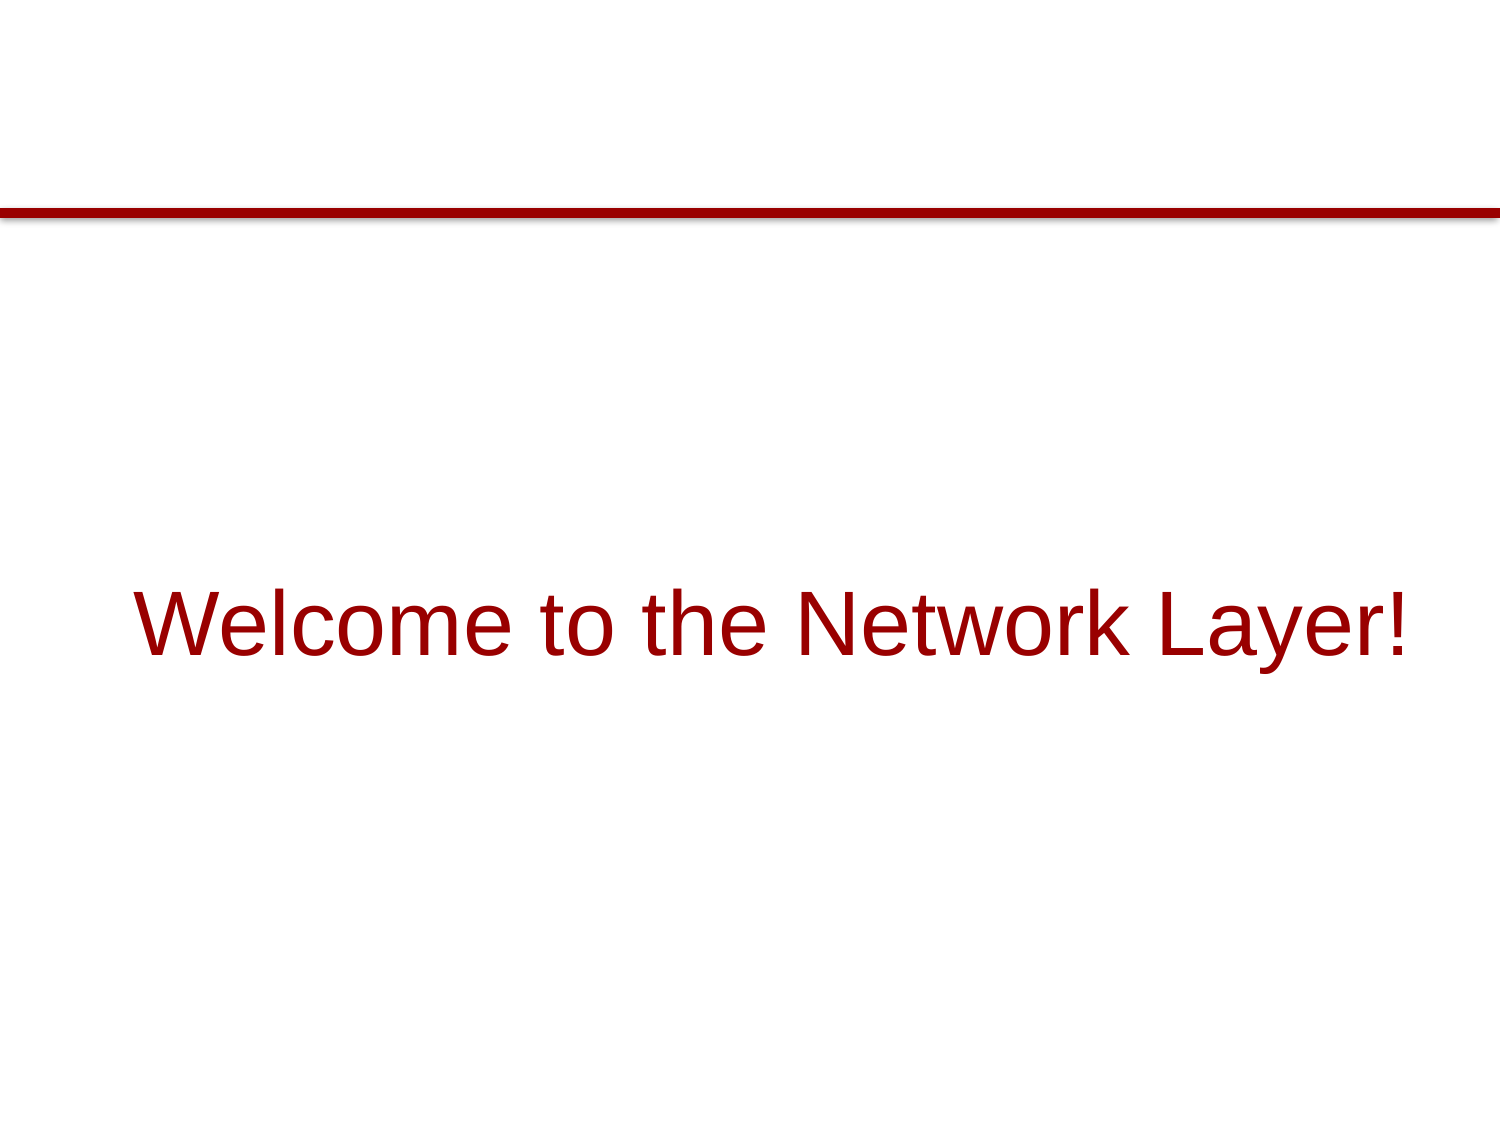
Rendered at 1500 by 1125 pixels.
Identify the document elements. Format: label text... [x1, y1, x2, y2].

title Welcome to the Network Layer! [98, 525, 1449, 713]
